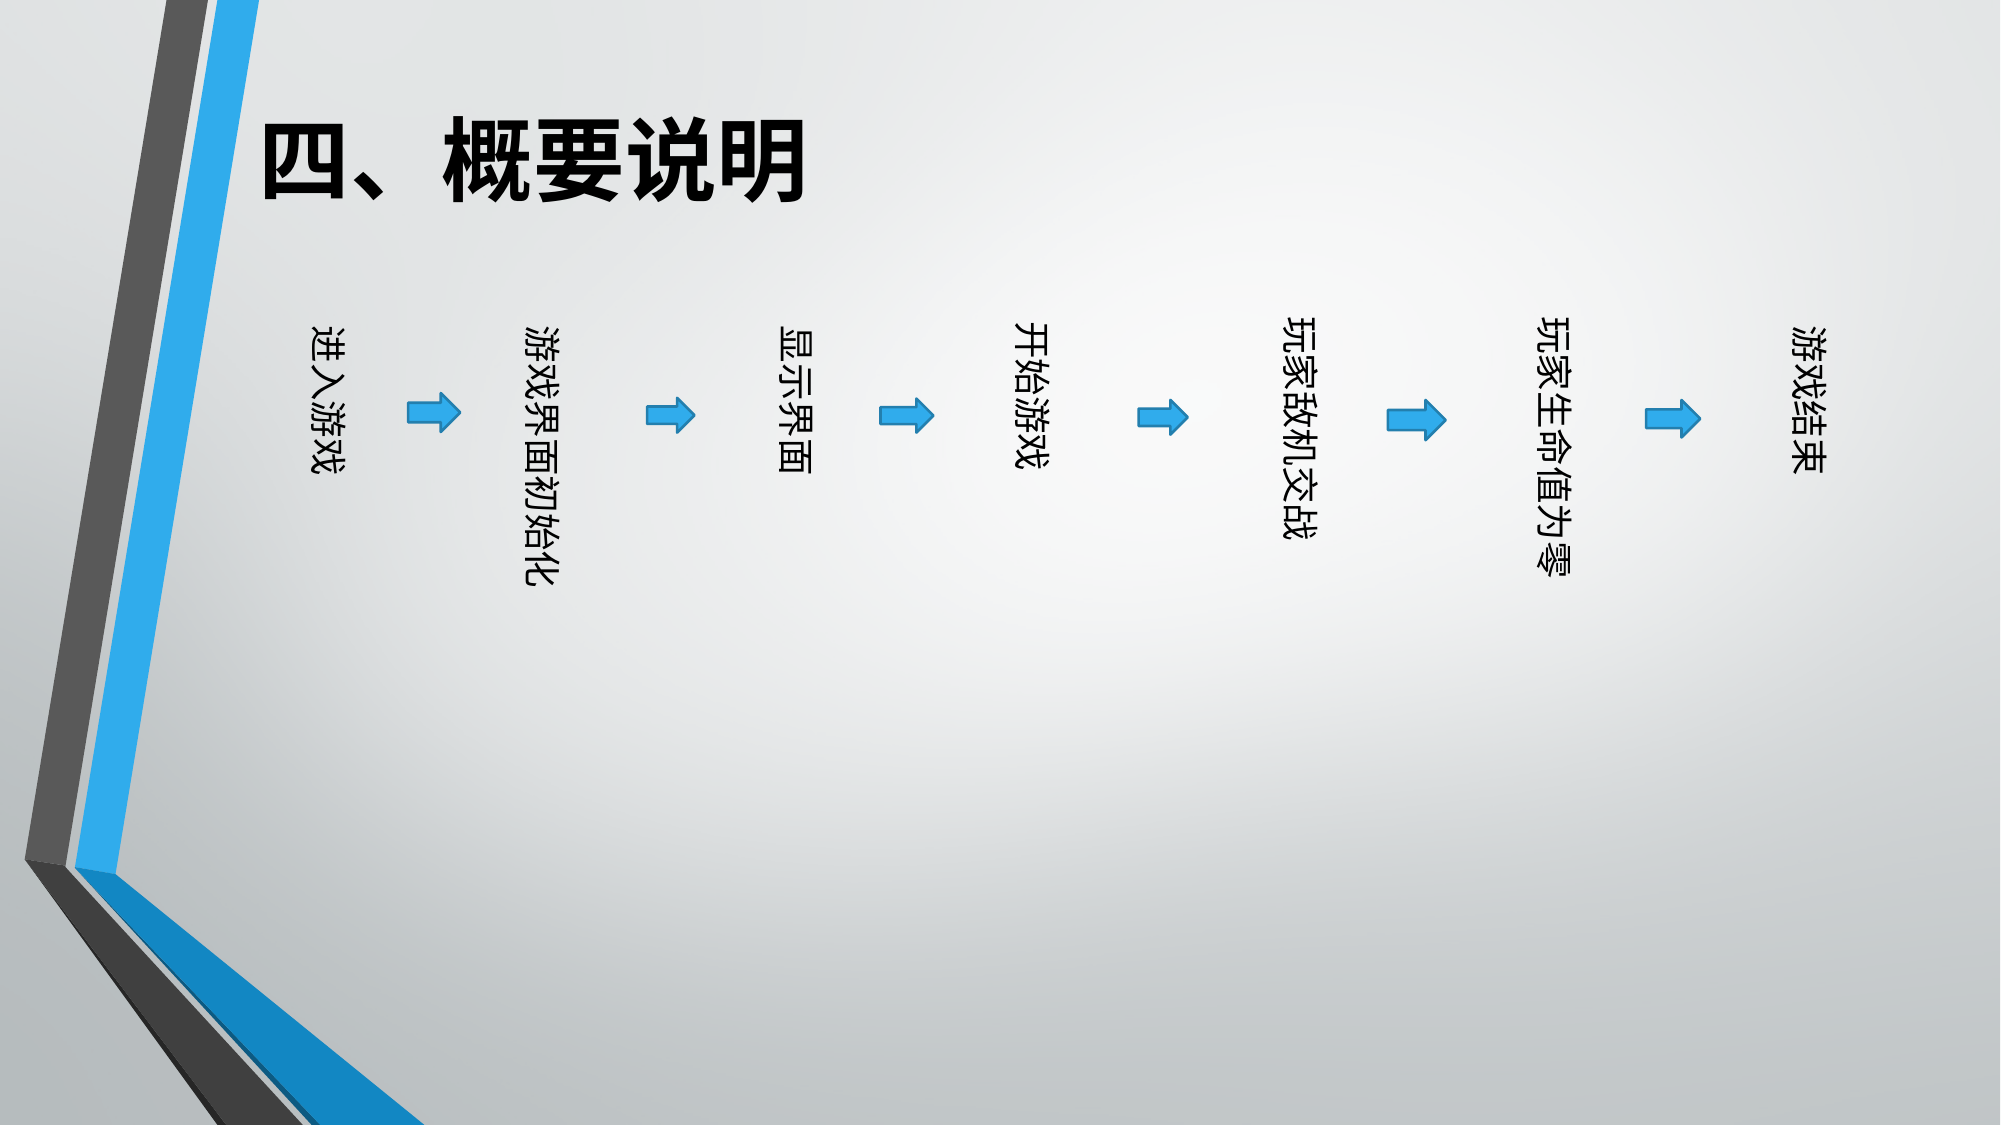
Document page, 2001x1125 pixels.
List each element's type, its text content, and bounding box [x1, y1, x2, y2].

text_box 显示界面 [751, 311, 828, 824]
text_box 开始游戏 [987, 306, 1064, 855]
text_box [1644, 398, 1702, 439]
text_box 游戏结束 [1764, 311, 1841, 735]
text_box 进入游戏 [299, 311, 376, 909]
text_box [879, 397, 935, 434]
text_box [406, 391, 462, 434]
text_box 游戏界面初始化 [497, 311, 573, 813]
text_box [1137, 398, 1189, 436]
text_box 玩家敌机交战 [1255, 301, 1332, 860]
title 四、概要说明 [243, 13, 1887, 302]
text_box [645, 396, 696, 434]
text_box 玩家生命值为零 [1509, 301, 1586, 677]
text_box [1386, 398, 1447, 442]
